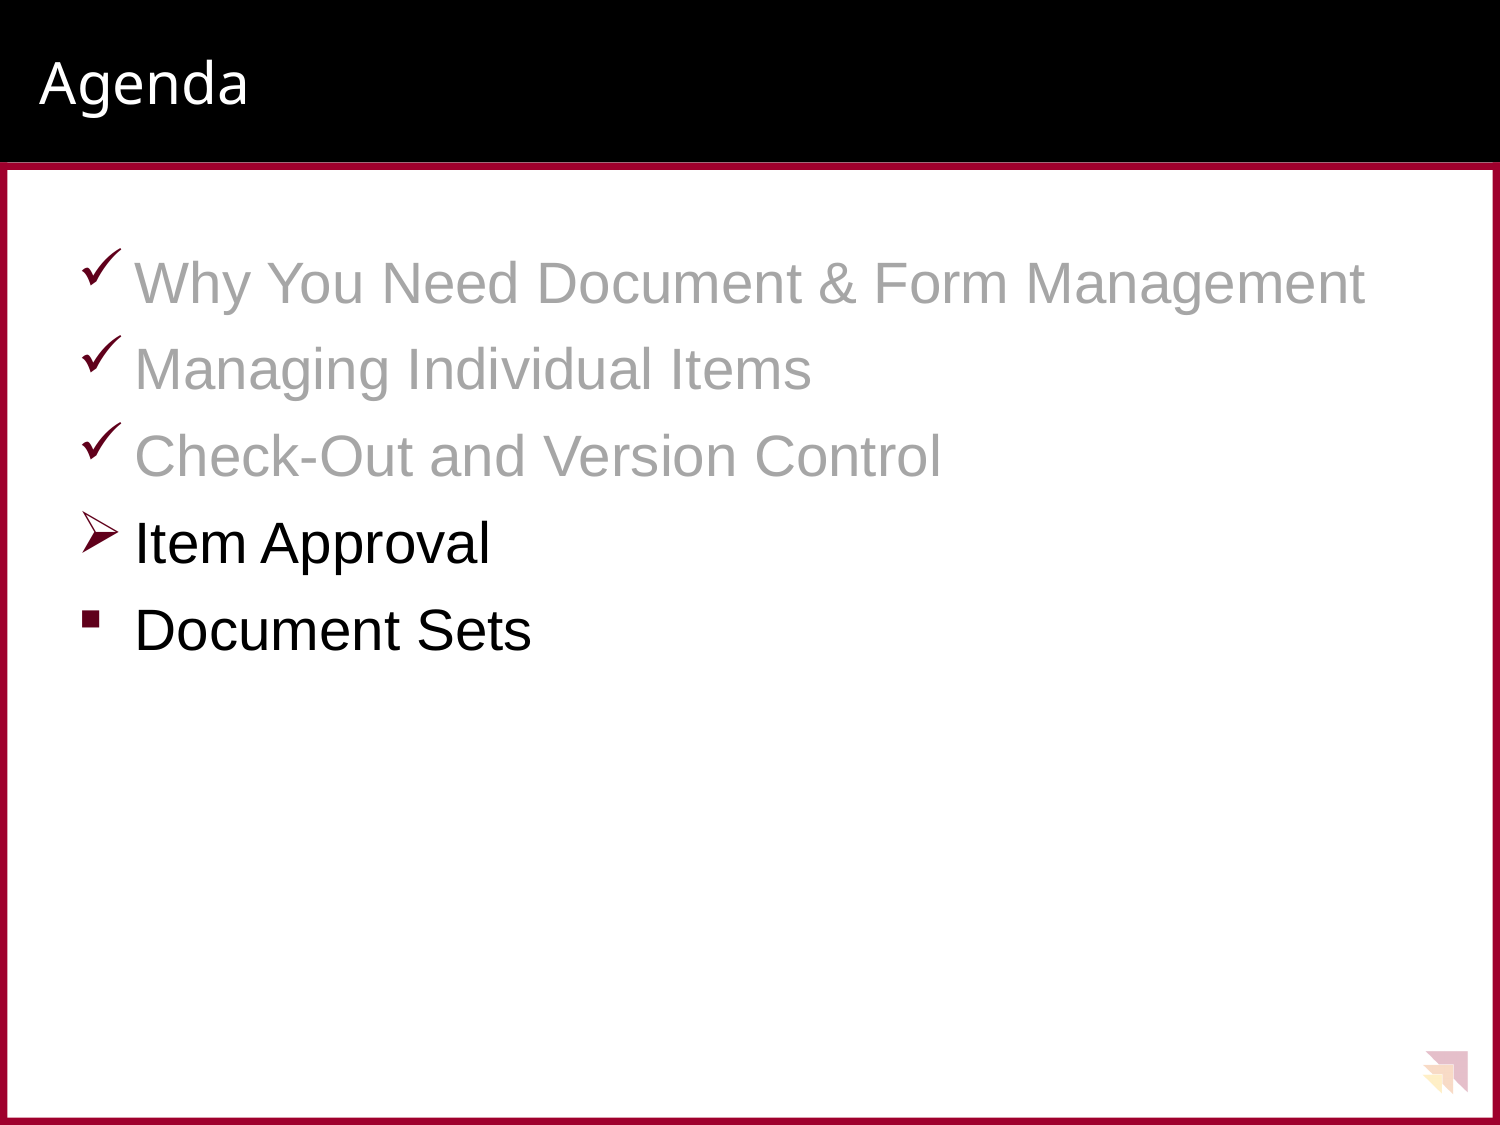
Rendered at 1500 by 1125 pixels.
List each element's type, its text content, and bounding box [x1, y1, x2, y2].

list Why You Need Document & Form Management Managing Individual Items Check-Out and Version Control Item Approval Document Sets [62, 237, 1438, 1088]
title Agenda [24, 12, 1438, 150]
